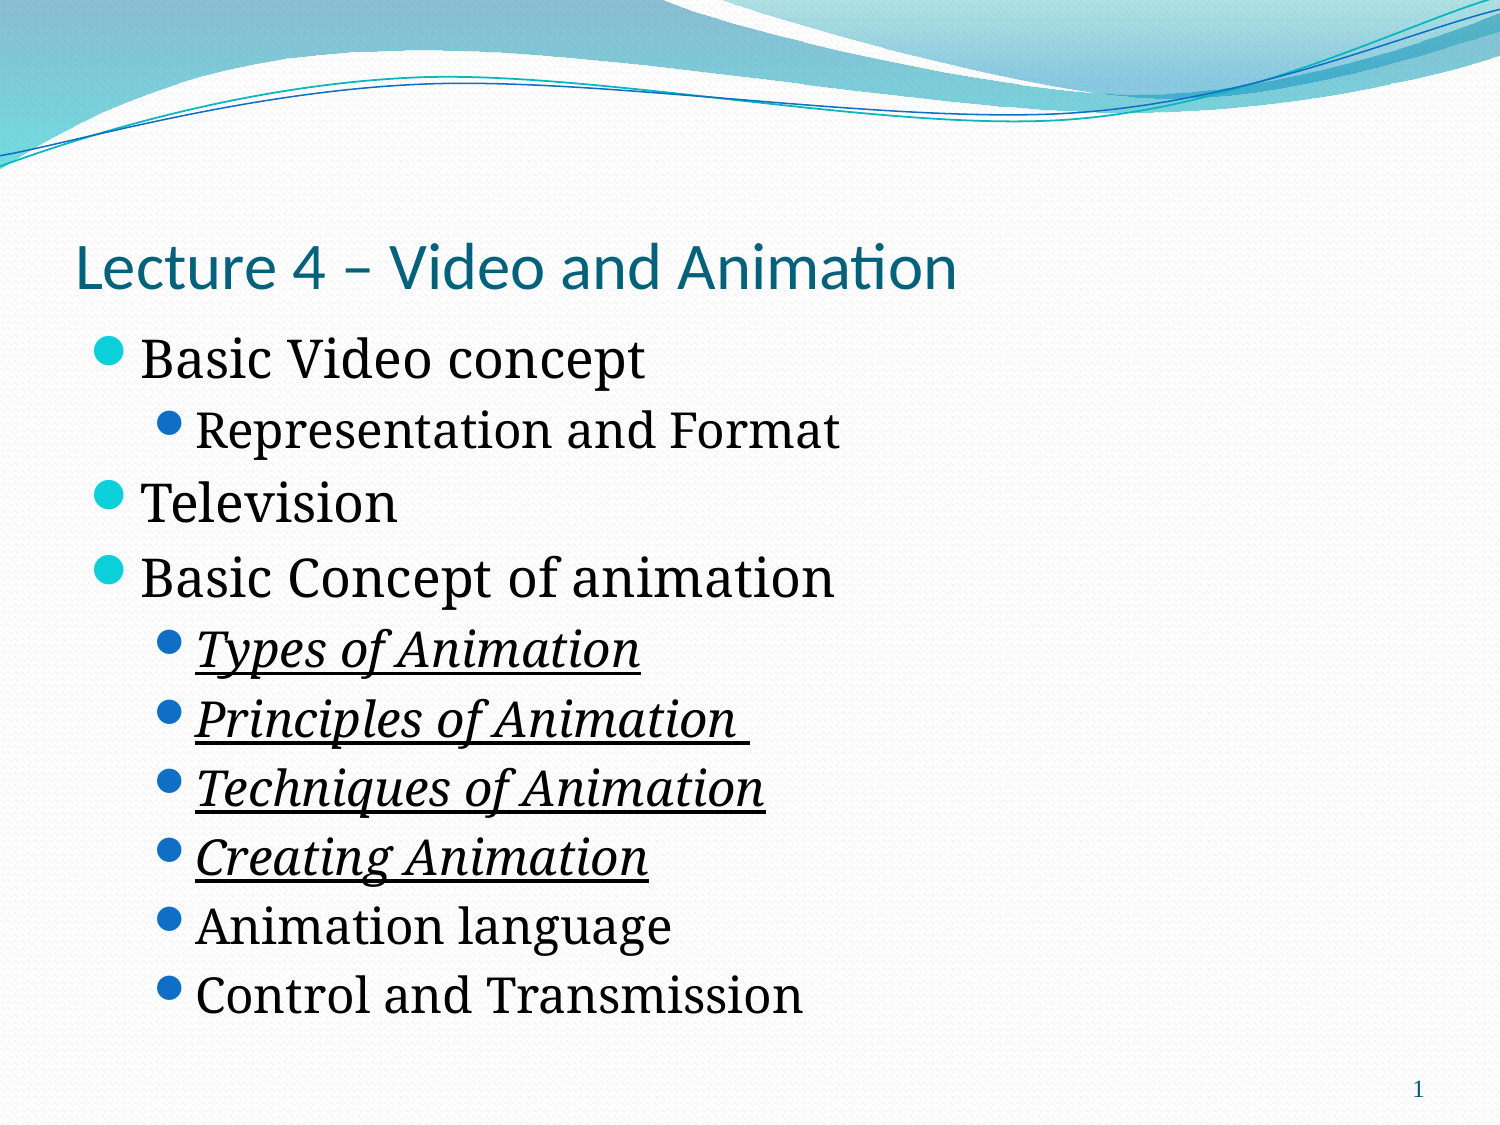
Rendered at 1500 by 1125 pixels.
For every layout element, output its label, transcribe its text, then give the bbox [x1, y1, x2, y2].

title Lecture 4 – Video and Animation [75, 115, 1425, 303]
list Basic Video concept Representation and Format Television Basic Concept of animation Types of Animation Principles of Animation Techniques of Animation Creating Animation Animation language Control and Transmission [75, 317, 1425, 1038]
slide_number 1 [1299, 1042, 1425, 1103]
